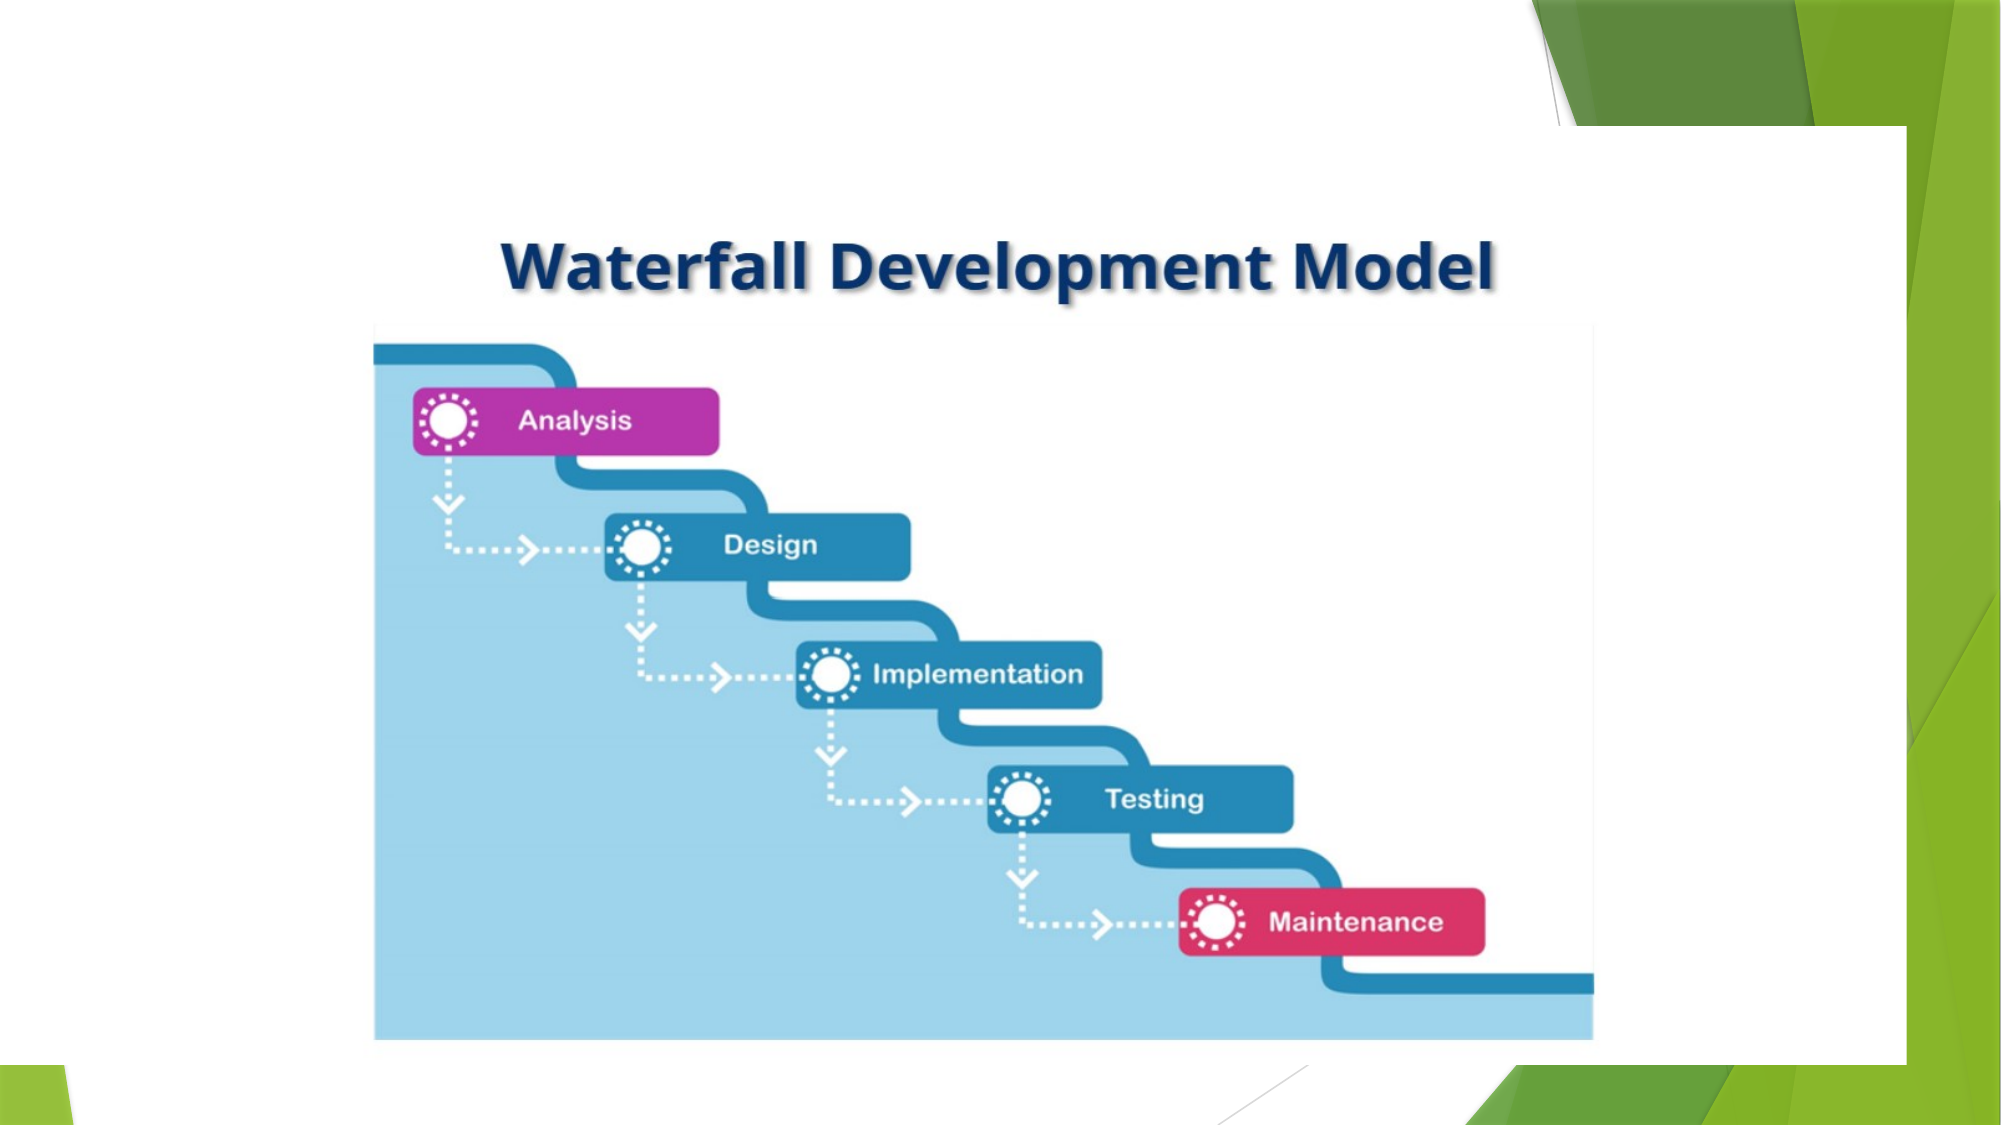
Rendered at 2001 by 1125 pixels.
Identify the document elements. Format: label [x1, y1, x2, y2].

list [0, 126, 1908, 1065]
